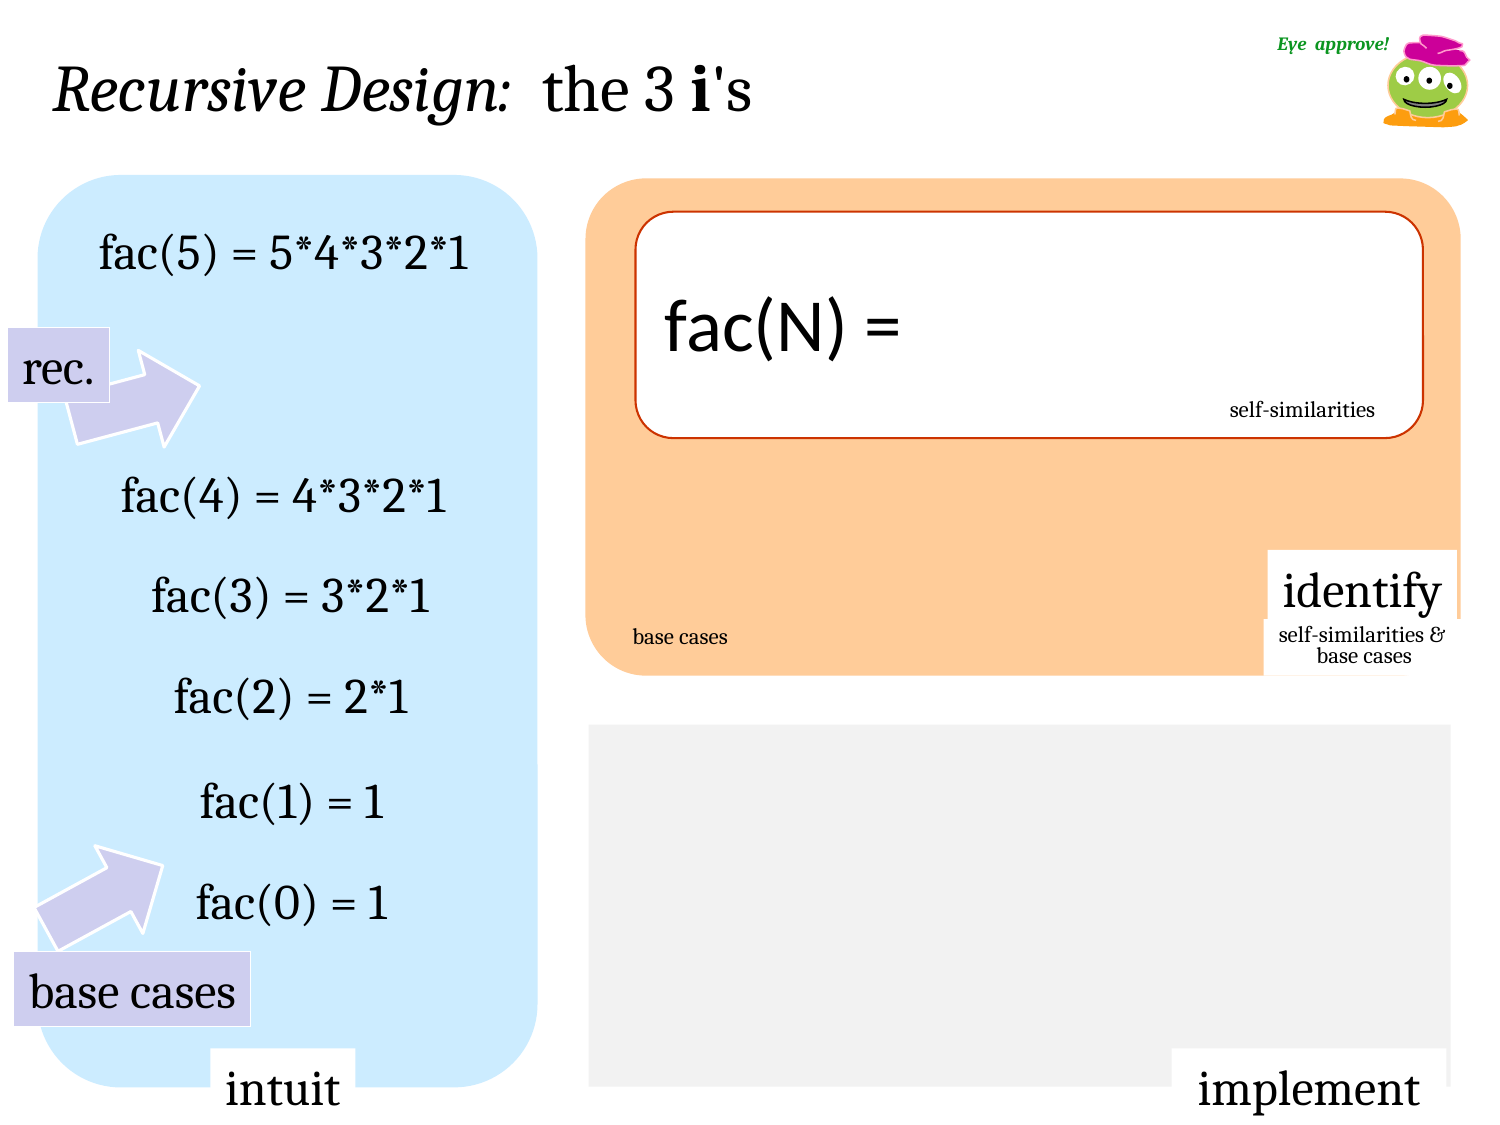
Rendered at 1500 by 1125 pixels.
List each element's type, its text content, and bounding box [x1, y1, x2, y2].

text_box [585, 178, 1461, 676]
text_box [66, 350, 200, 448]
text_box self-similarities & base cases [1263, 619, 1465, 676]
text_box [34, 845, 163, 951]
text_box Eye approve! [1191, 24, 1404, 62]
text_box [1383, 34, 1471, 127]
text_box base cases [617, 620, 819, 657]
text_box fac(3) = 3*2*1 [136, 555, 444, 631]
text_box fac(4) = 4*3*2*1 [105, 455, 461, 531]
text_box rec. [7, 327, 110, 403]
text_box [635, 211, 1423, 439]
text_box Recursive Design: the 3 i's [37, 37, 825, 133]
text_box identify [1267, 549, 1457, 619]
text_box fac(5) = 5*4*3*2*1 [83, 211, 483, 287]
text_box [588, 724, 1451, 1087]
text_box fac(N) = [650, 268, 1361, 374]
text_box fac(0) = 1 [180, 861, 402, 937]
text_box fac(1) = 1 [184, 760, 398, 836]
text_box fac(2) = 2*1 [158, 656, 423, 731]
text_box base cases [13, 951, 251, 1027]
text_box intuit [210, 1048, 356, 1123]
text_box implement [1171, 1048, 1447, 1123]
text_box self-similarities [1202, 393, 1404, 430]
text_box [37, 174, 538, 1088]
